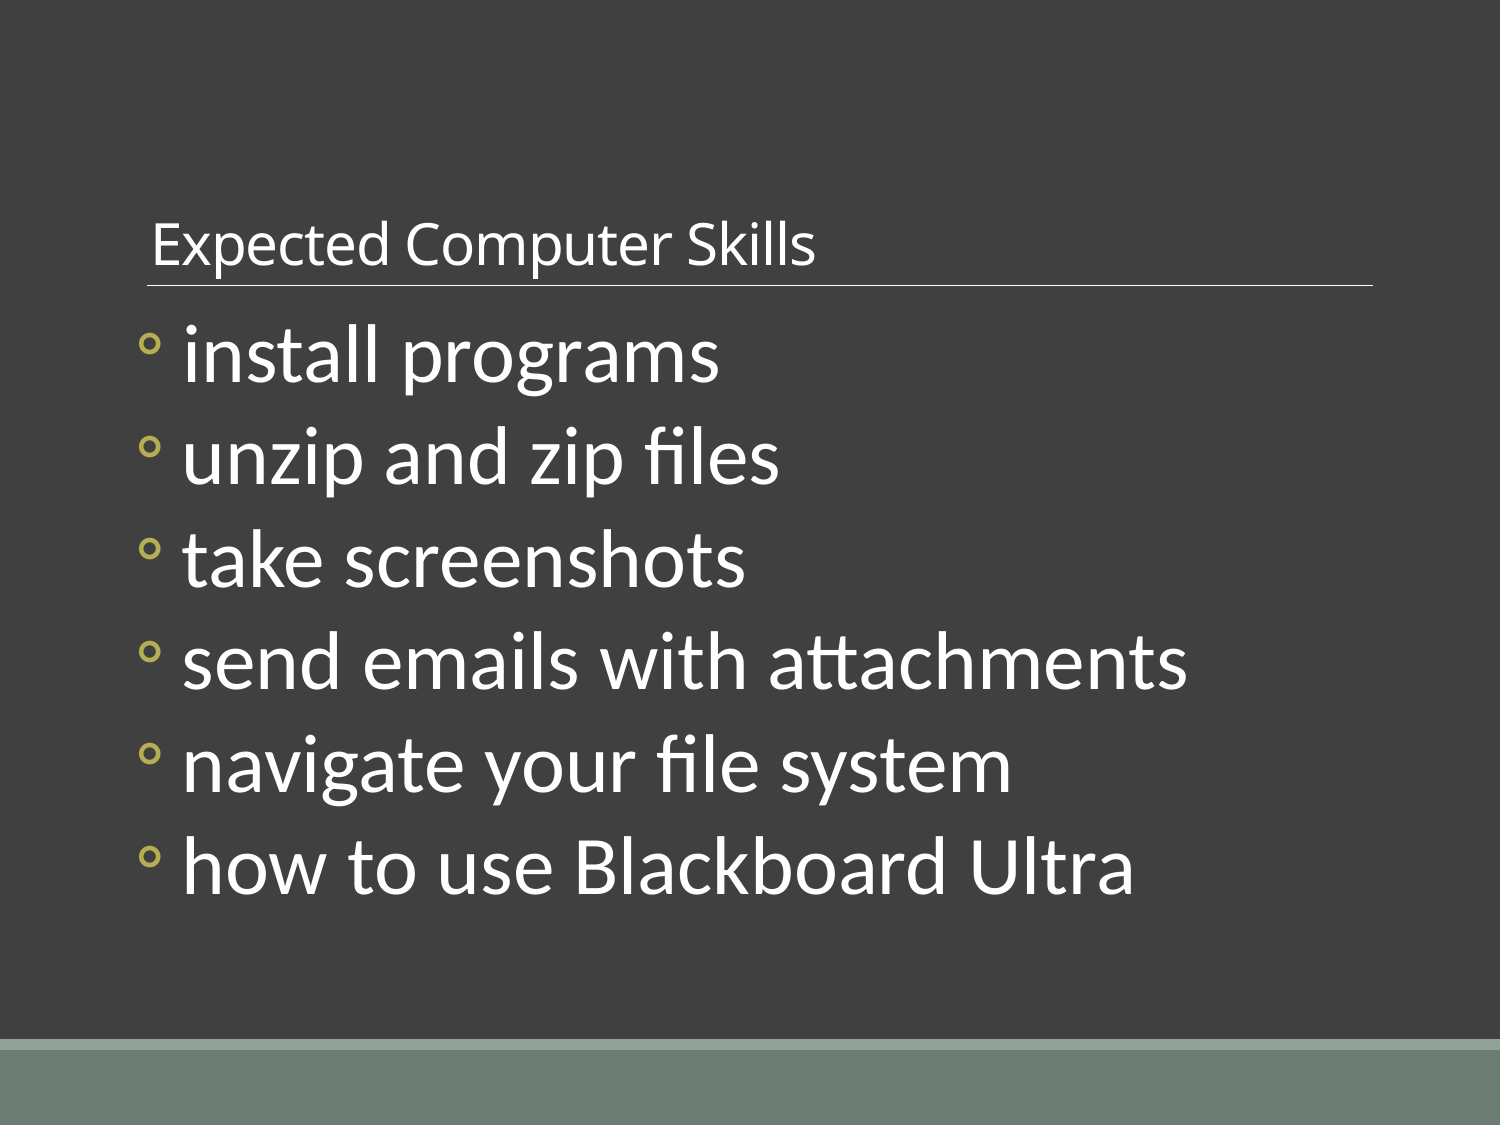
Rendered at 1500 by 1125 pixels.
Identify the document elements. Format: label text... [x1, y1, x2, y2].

title Expected Computer Skills [135, 47, 1373, 285]
list install programs unzip and zip files take screenshots send emails with attachments navigate your file system how to use Blackboard Ultra [135, 302, 1373, 1037]
